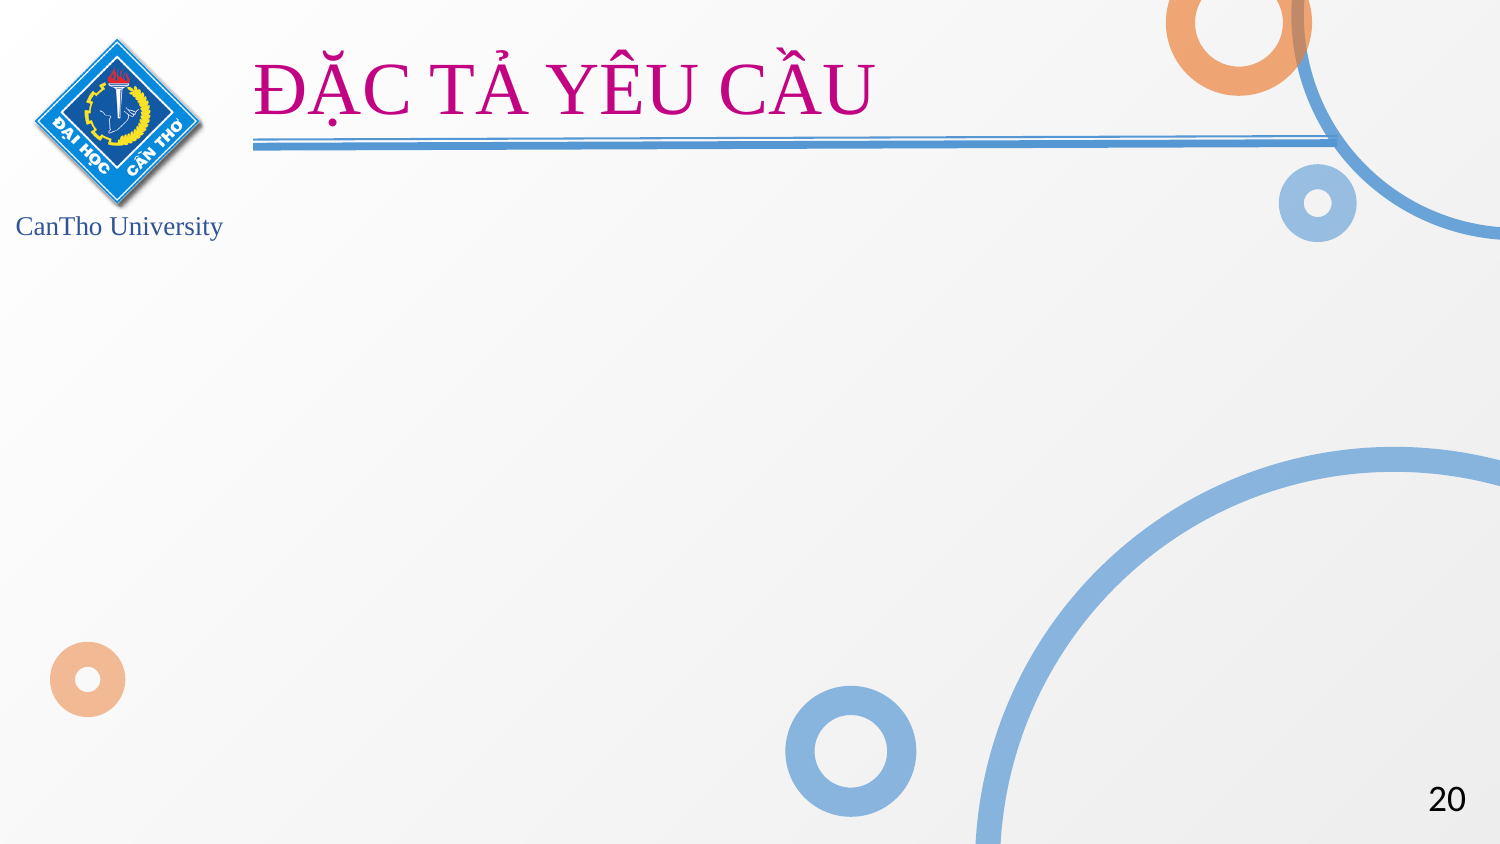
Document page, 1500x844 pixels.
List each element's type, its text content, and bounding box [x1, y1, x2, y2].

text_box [253, 135, 1338, 140]
picture [32, 36, 203, 207]
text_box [253, 143, 1338, 147]
text_box CanTho University [0, 200, 282, 249]
title ĐẶC TẢ YÊU CẦU [238, 31, 1350, 213]
text_box 20 [1412, 766, 1500, 827]
